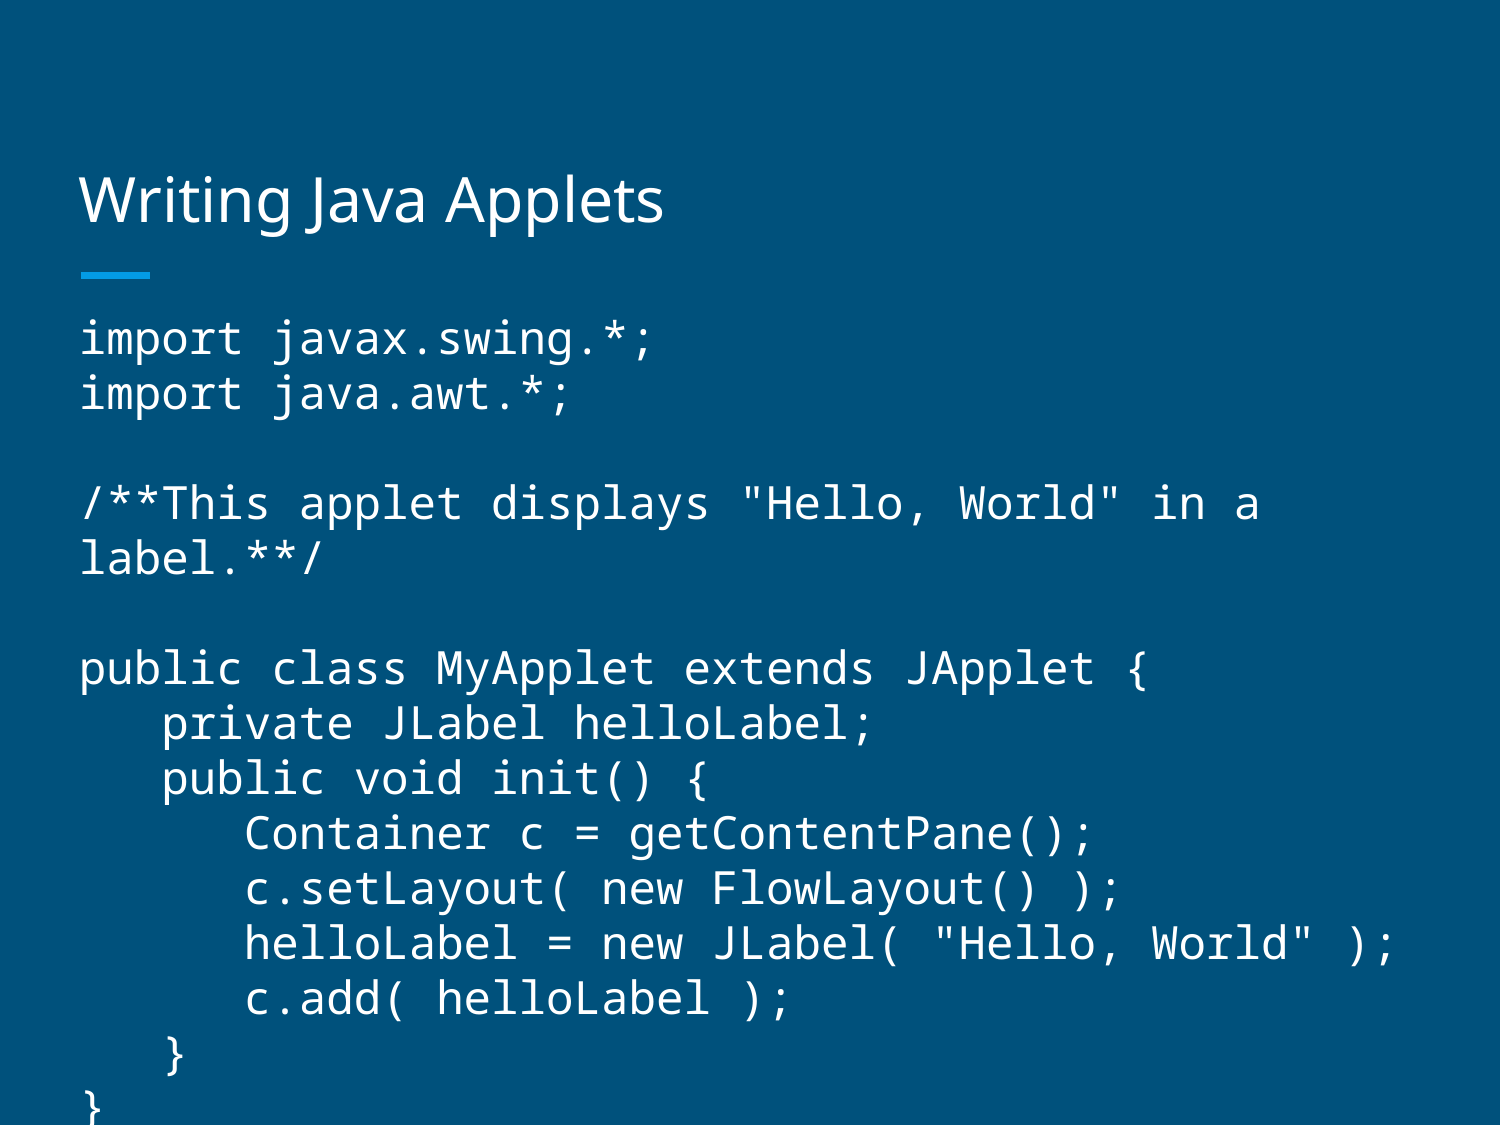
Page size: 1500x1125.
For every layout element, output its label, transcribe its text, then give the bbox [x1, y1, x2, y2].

title Writing Java Applets [63, 100, 1437, 251]
list import javax.swing.*; import java.awt.*; /**This applet displays "Hello, World" in a label.**/ public class MyApplet extends JApplet { private JLabel helloLabel; public void init() { Container c = getContentPane(); c.setLayout( new FlowLayout() ); helloLabel = new JLabel( "Hello, World" ); c.add( helloLabel ); } } [63, 293, 1437, 1092]
